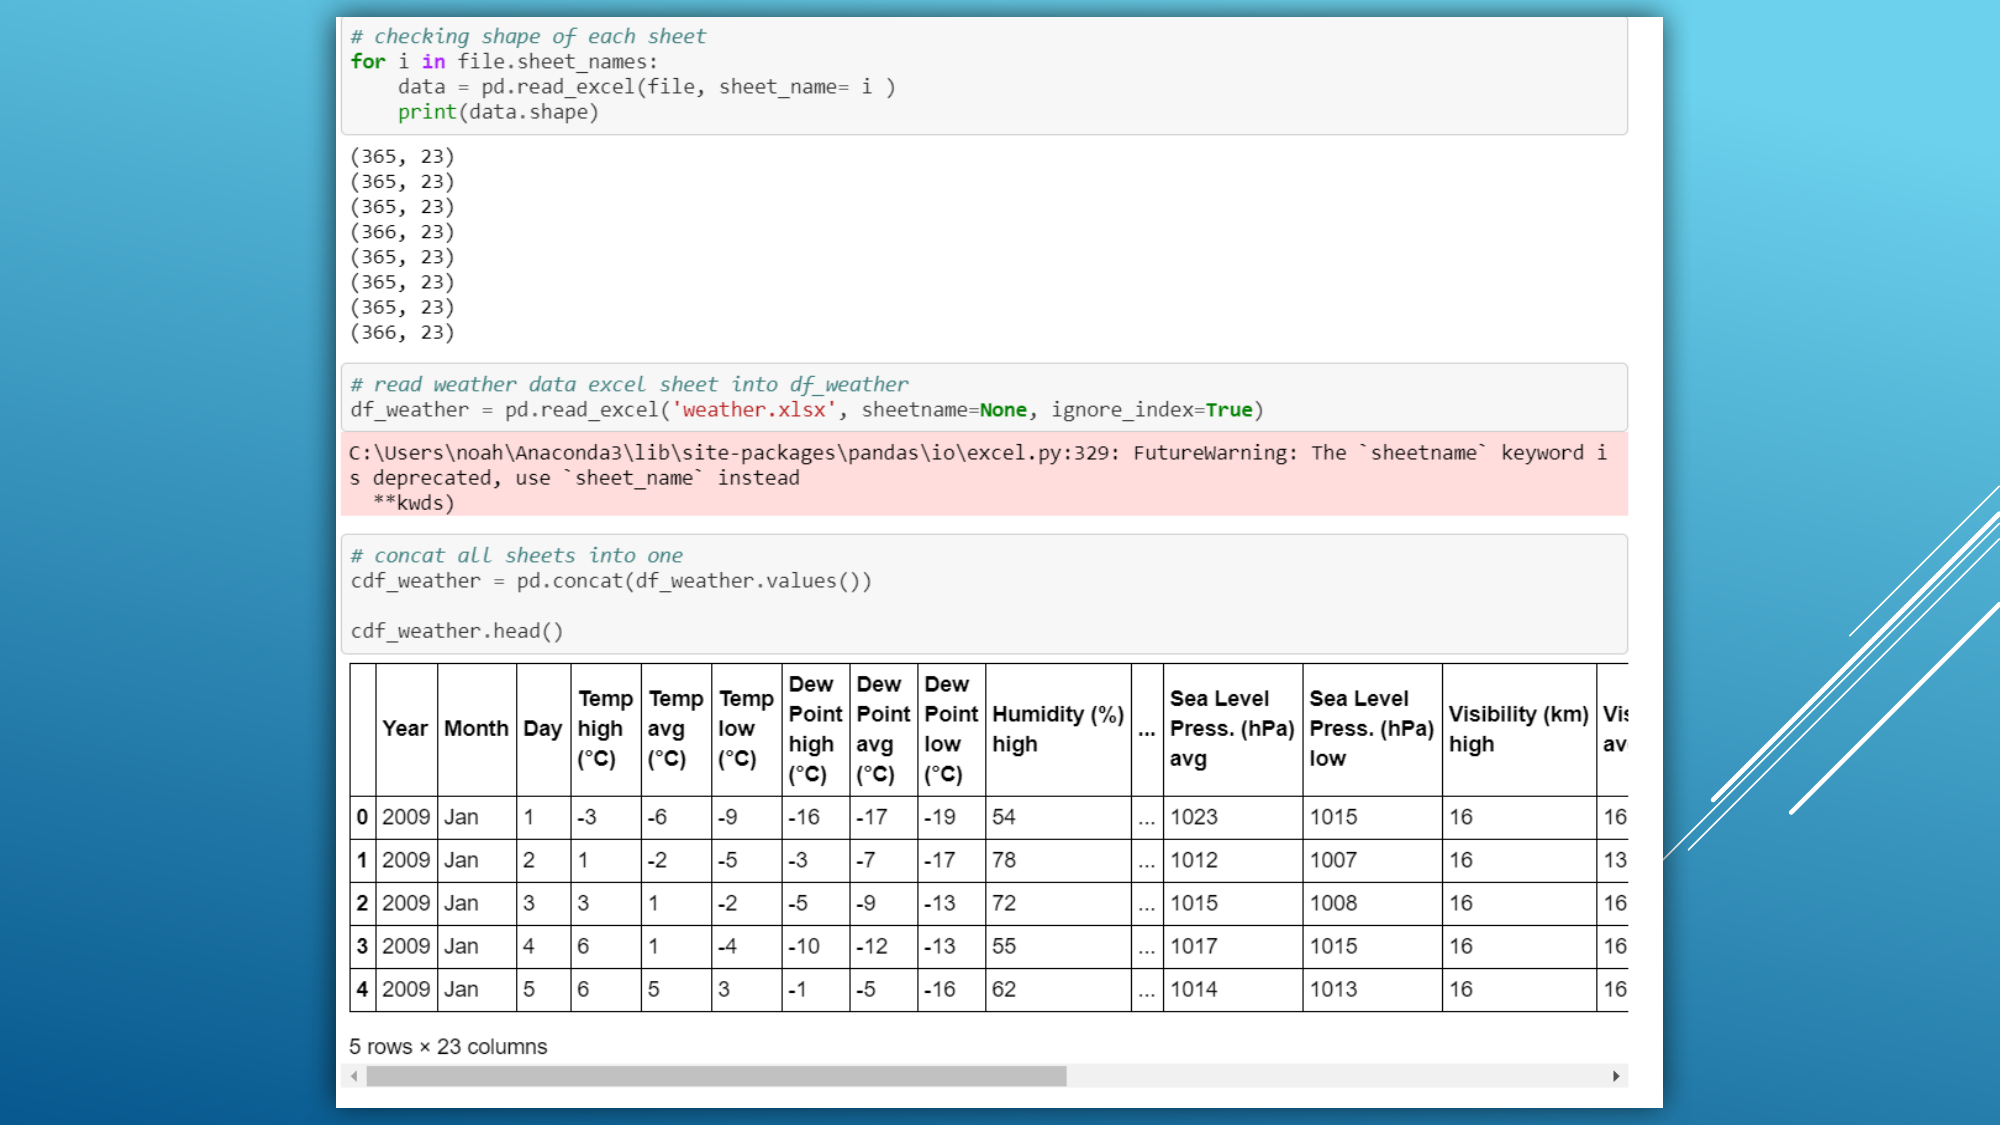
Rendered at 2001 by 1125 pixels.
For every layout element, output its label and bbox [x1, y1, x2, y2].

picture [336, 17, 1664, 1108]
